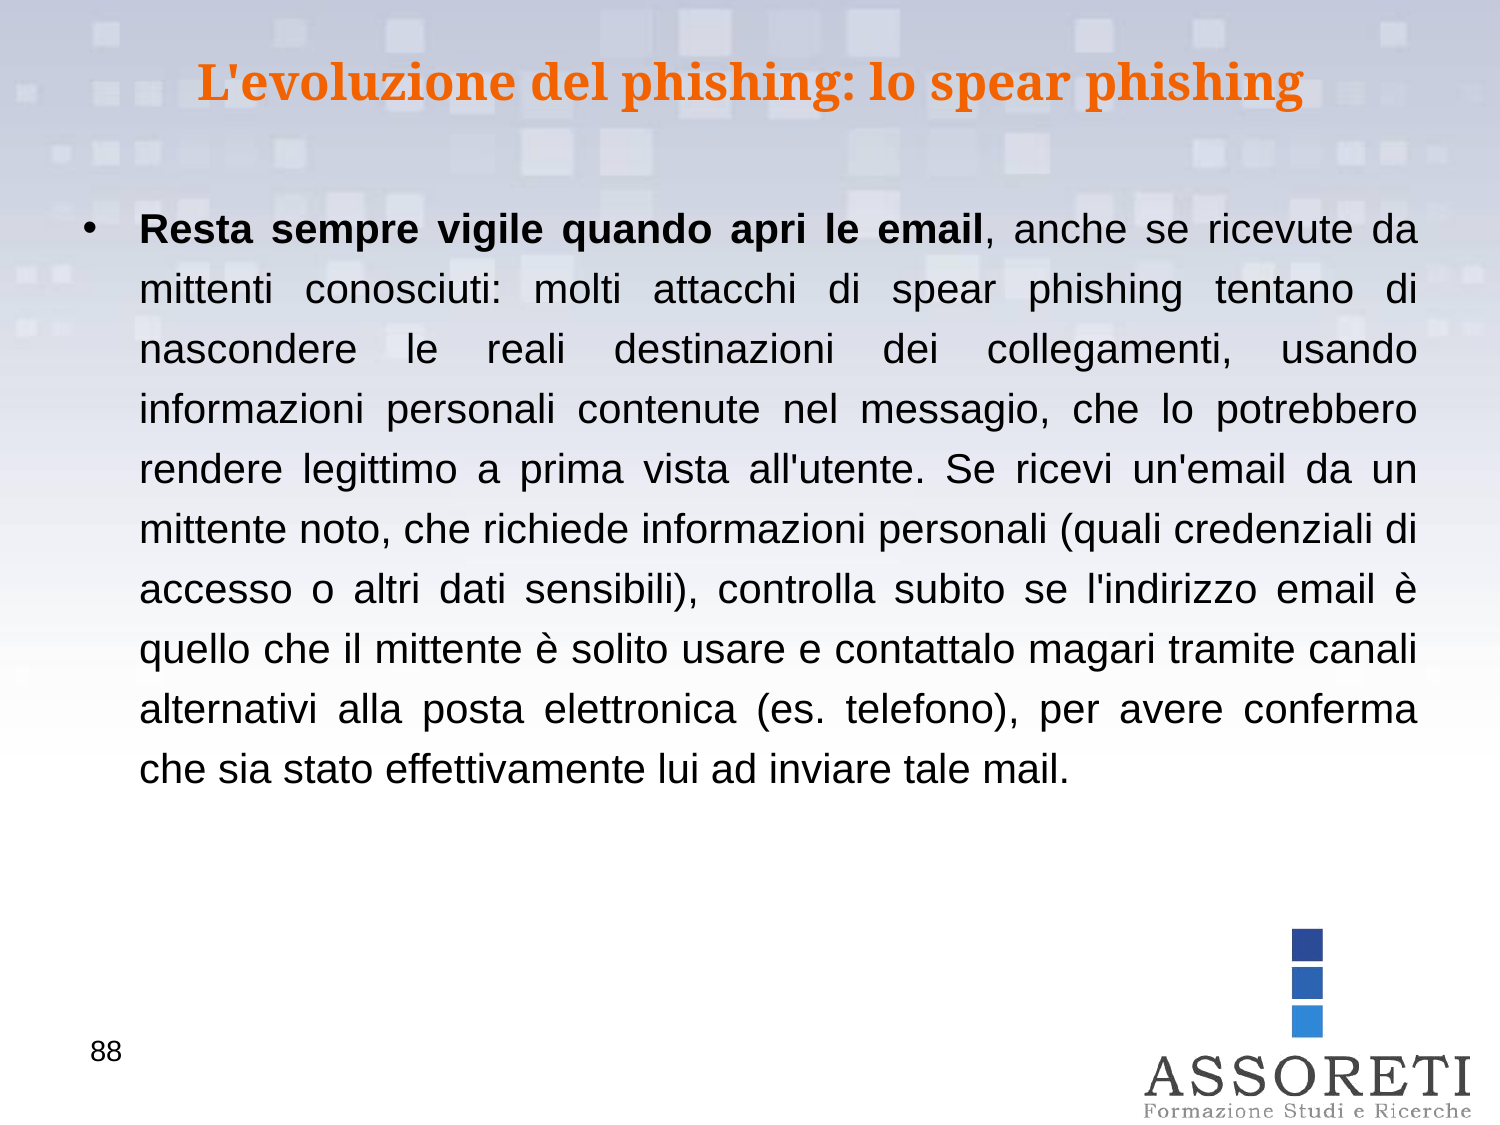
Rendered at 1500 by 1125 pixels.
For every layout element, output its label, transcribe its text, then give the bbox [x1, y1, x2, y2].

text_box L'evoluzione del phishing: lo spear phishing [72, 42, 1431, 118]
text_box Resta sempre vigile quando apri le email, anche se ricevute da mittenti conosciuti: molti attacchi di spear phishing tentano di nascondere le reali destinazioni dei collegamenti, usando informazioni personali contenute nel messagio, che lo potrebbero rendere legittimo a prima vista all'utente. Se ricevi un'email da un mittente noto, che richiede informazioni personali (quali credenziali di accesso o altri dati sensibili), controlla subito se l'indirizzo email è quello che il mittente è solito usare e contattalo magari tramite canali alternativi alla posta elettronica (es. telefono), per avere conferma che sia stato effettivamente lui ad inviare tale mail. [68, 184, 1434, 800]
picture [0, 0, 1500, 1125]
slide_number 88 [74, 1024, 426, 1103]
